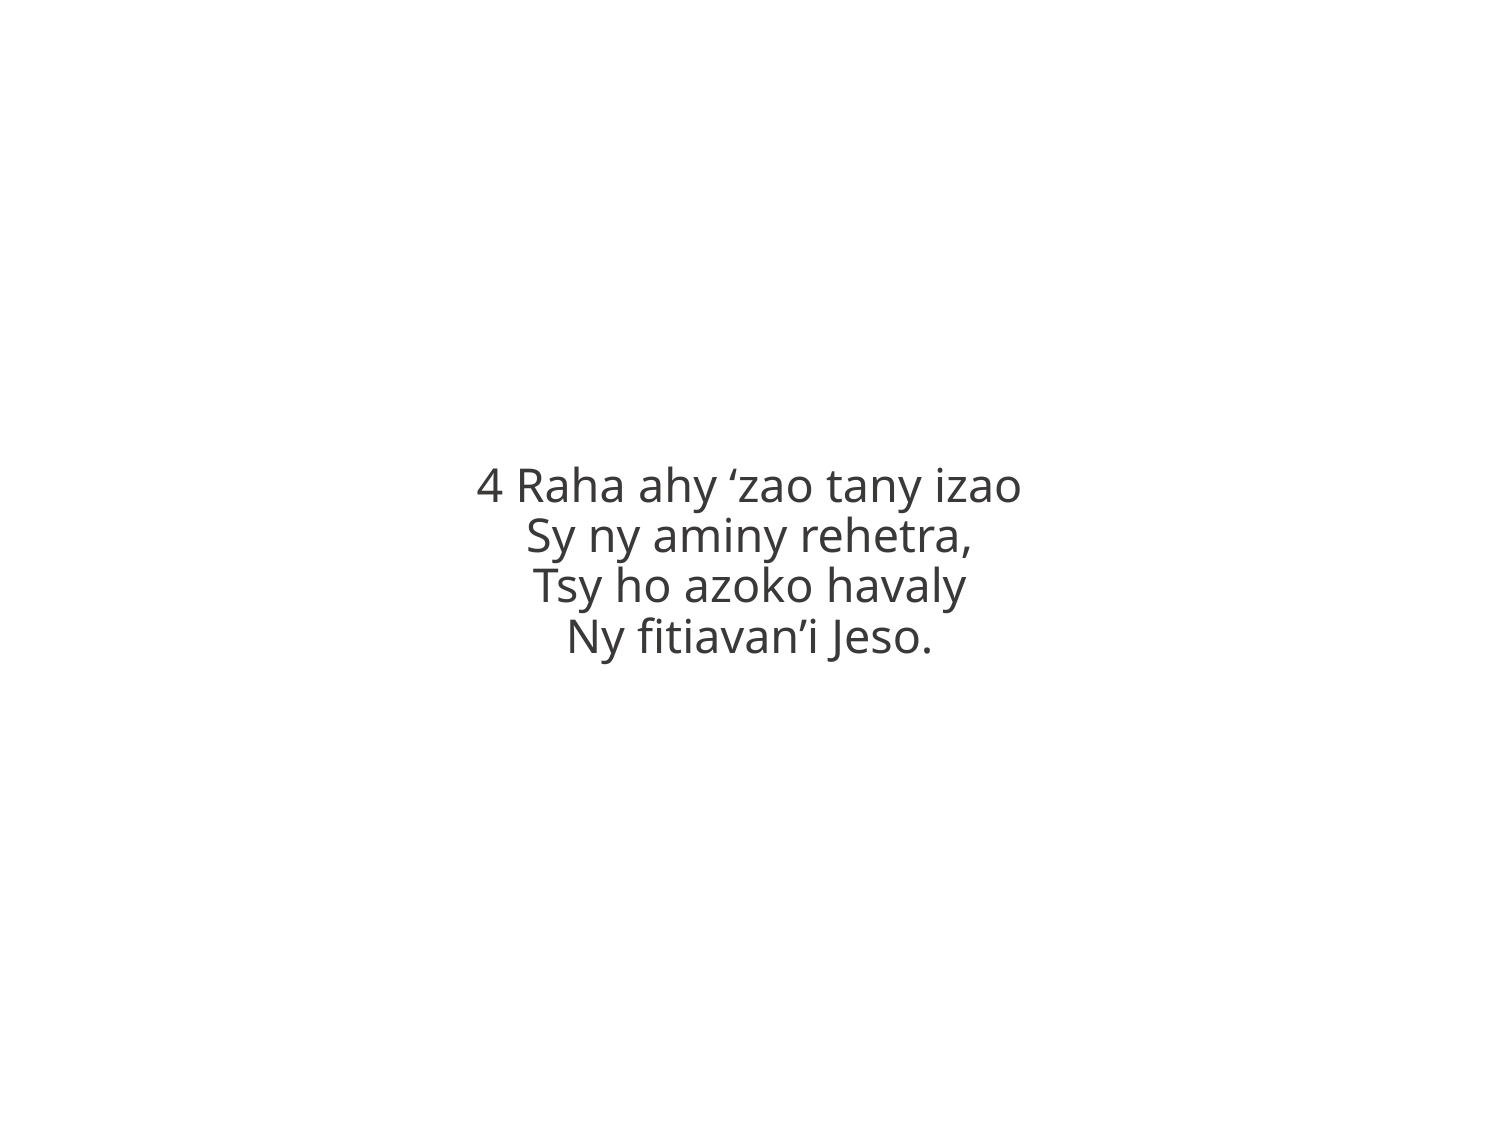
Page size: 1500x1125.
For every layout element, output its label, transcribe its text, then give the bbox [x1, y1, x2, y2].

title 4 Raha ahy ‘zao tany izao Sy ny aminy rehetra, Tsy ho azoko havaly Ny fitiavan’i Jeso. [103, 453, 1397, 672]
